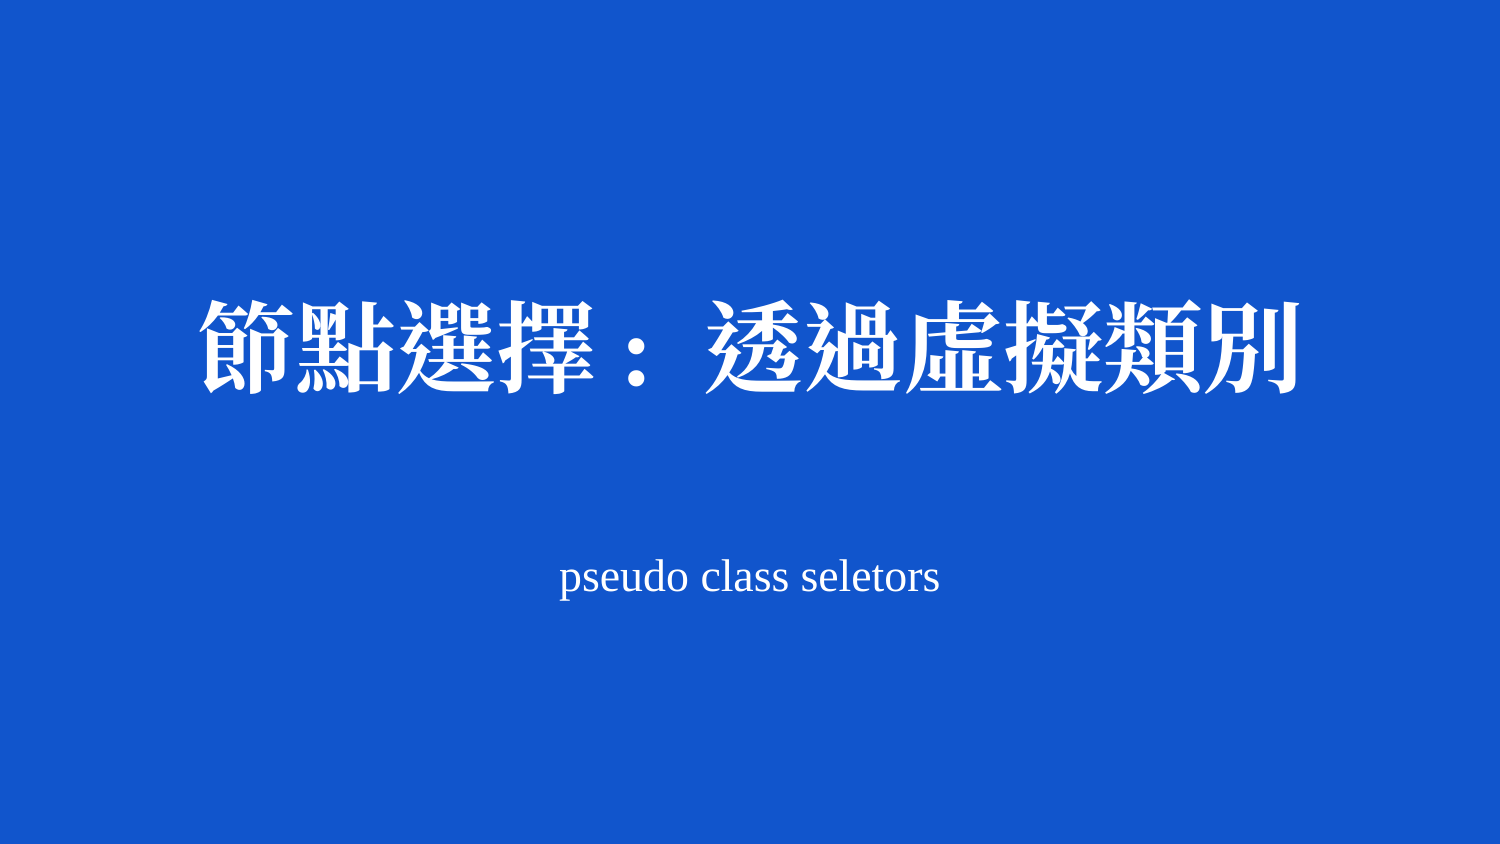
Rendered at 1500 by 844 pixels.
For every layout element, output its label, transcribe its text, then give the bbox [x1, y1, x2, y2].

title 節點選擇: 透過虛擬類別 [151, 216, 1349, 474]
subtitle pseudo class seletors [205, 510, 1295, 635]
